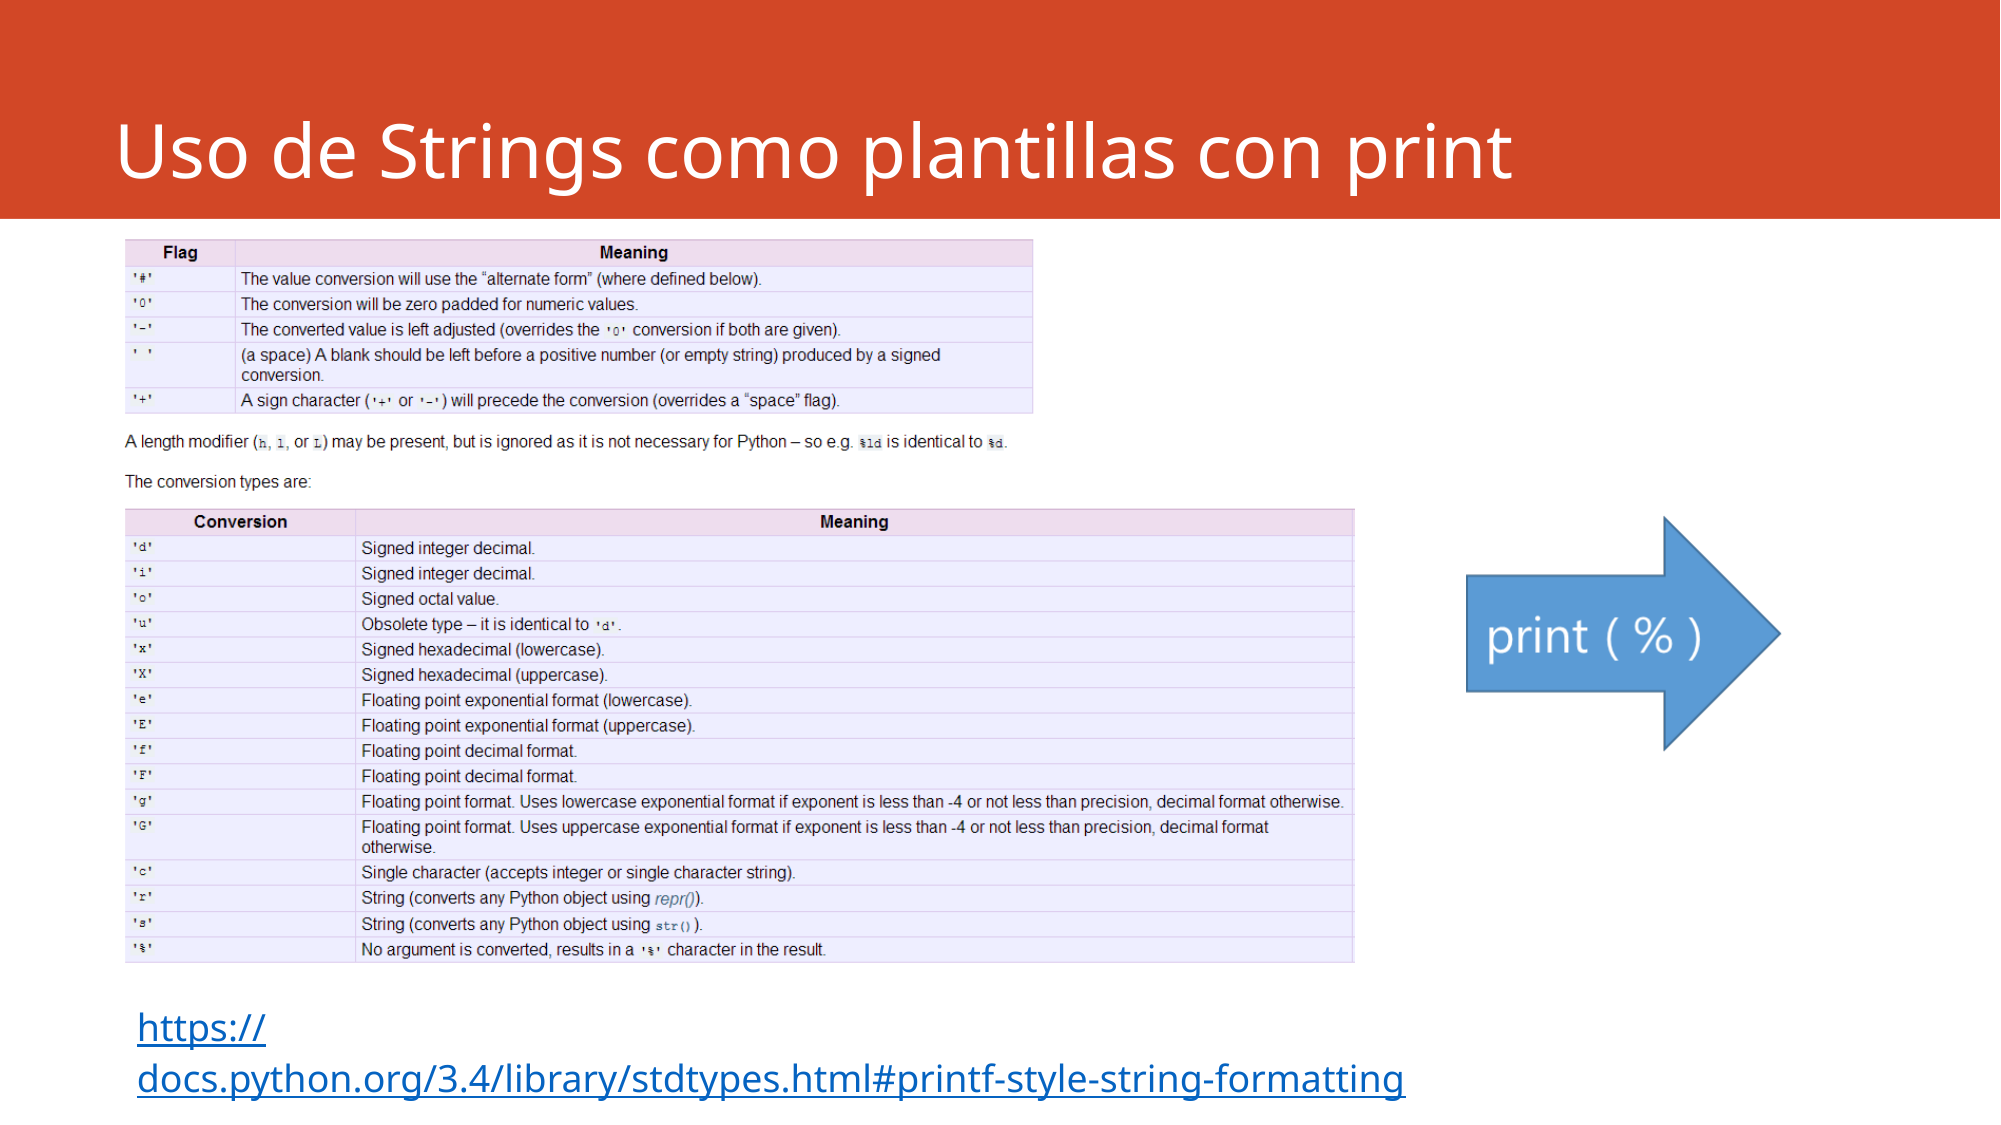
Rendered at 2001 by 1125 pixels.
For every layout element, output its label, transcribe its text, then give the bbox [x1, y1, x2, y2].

text_box https://docs.python.org/3.4/library/stdtypes.html#printf-style-string-formatting [122, 996, 1484, 1125]
title Uso de Strings como plantillas con print [99, 0, 1863, 202]
picture [122, 232, 1355, 966]
picture [1455, 515, 1782, 752]
